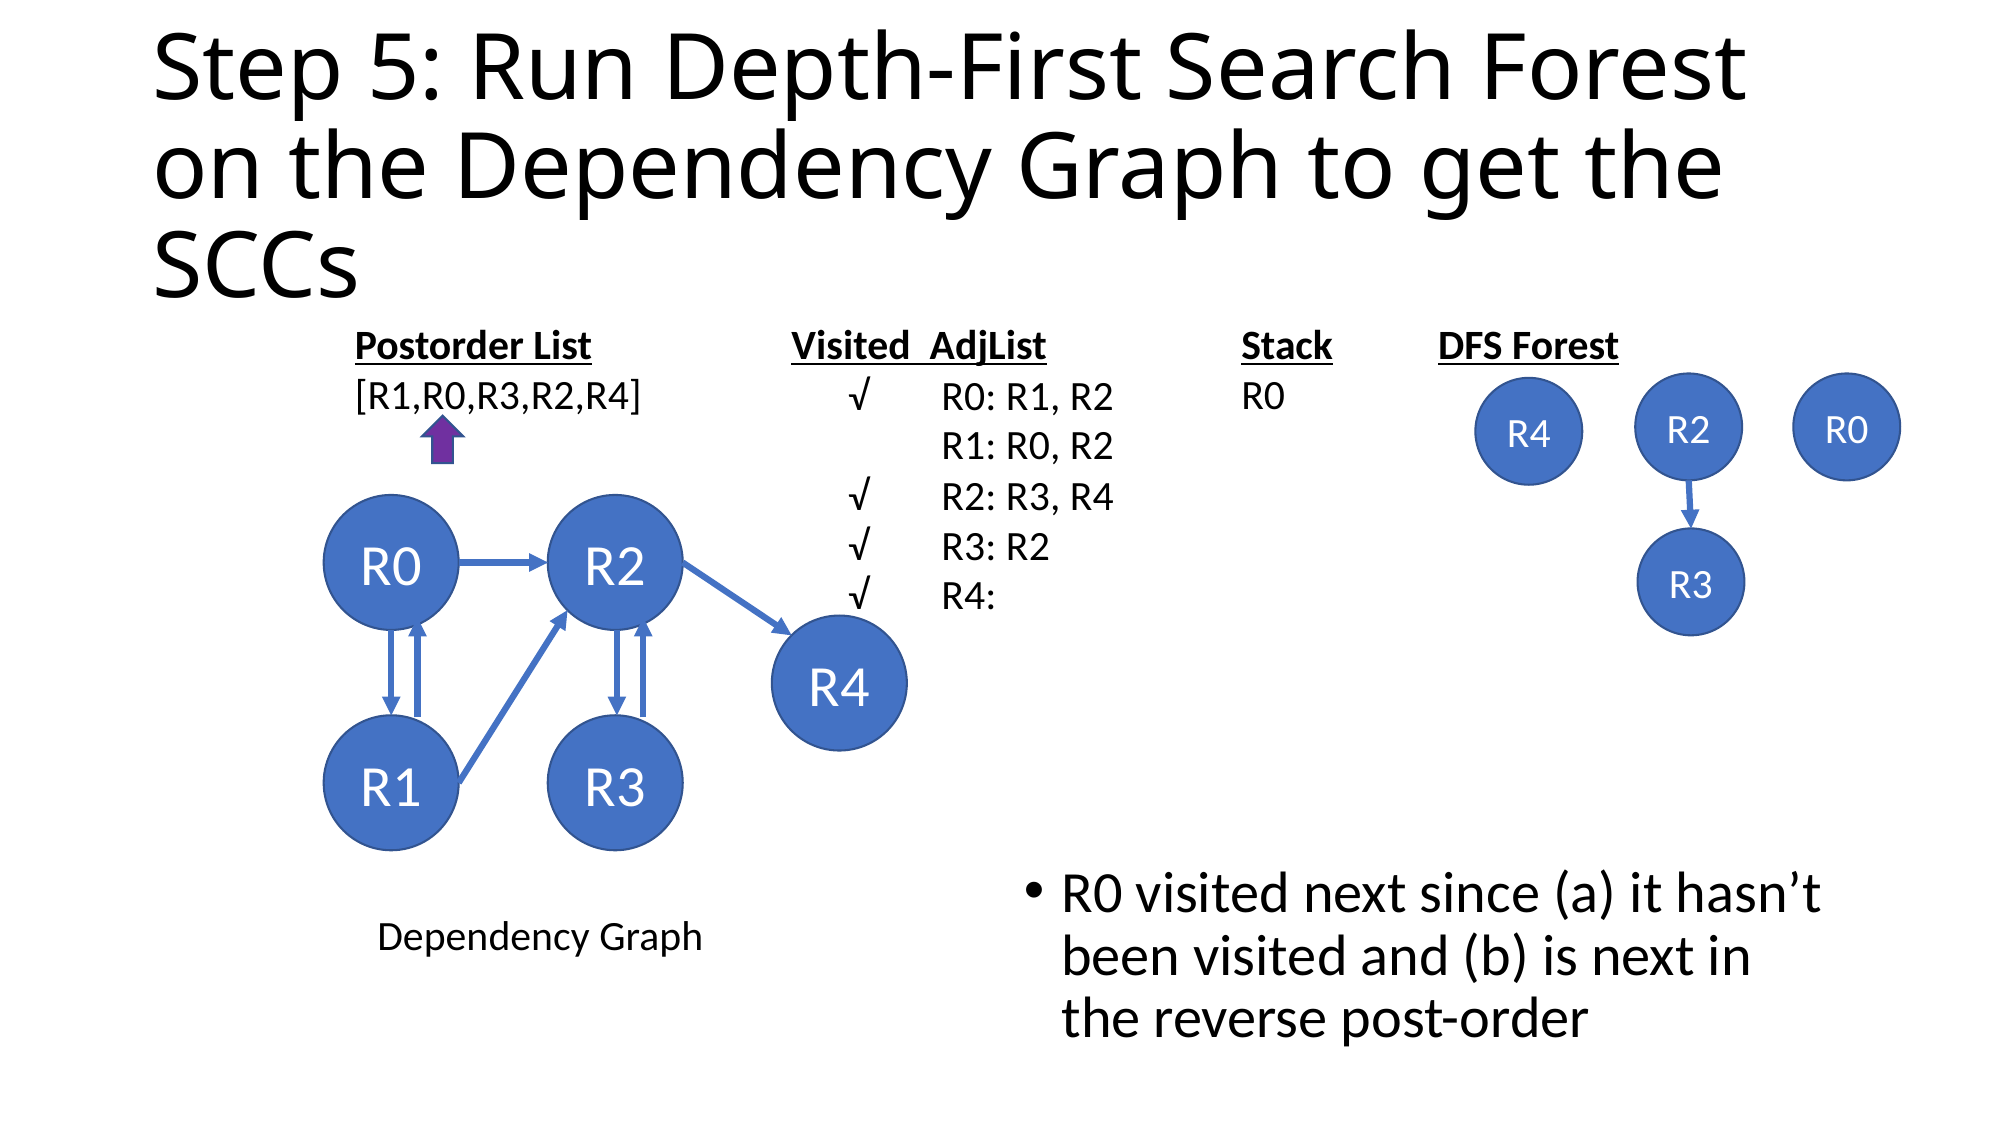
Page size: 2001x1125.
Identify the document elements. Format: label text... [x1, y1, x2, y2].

text_box [419, 414, 466, 465]
text_box R0 visited next since (a) it hasn’t been visited and (b) is next in the reverse post-order [1008, 854, 1839, 1125]
text_box R3 [1636, 527, 1746, 637]
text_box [323, 494, 907, 851]
text_box Stack R0 [1226, 310, 1348, 426]
text_box R0 [1792, 372, 1902, 482]
text_box R4 [1474, 376, 1584, 486]
text_box R2 [1634, 372, 1744, 482]
text_box Postorder List [R1,R0,R3,R2,R4] [339, 310, 658, 426]
text_box Visited AdjList √ R0: R1, R2 R1: R0, R2 √ R2: R3, R4 √ R3: R2 √ R4: [776, 310, 1130, 676]
title Step 5: Run Depth-First Search Forest on the Dependency Graph to get the SCCs [137, 59, 1863, 278]
text_box Dependency Graph [362, 901, 719, 967]
text_box DFS Forest [1423, 310, 1635, 376]
